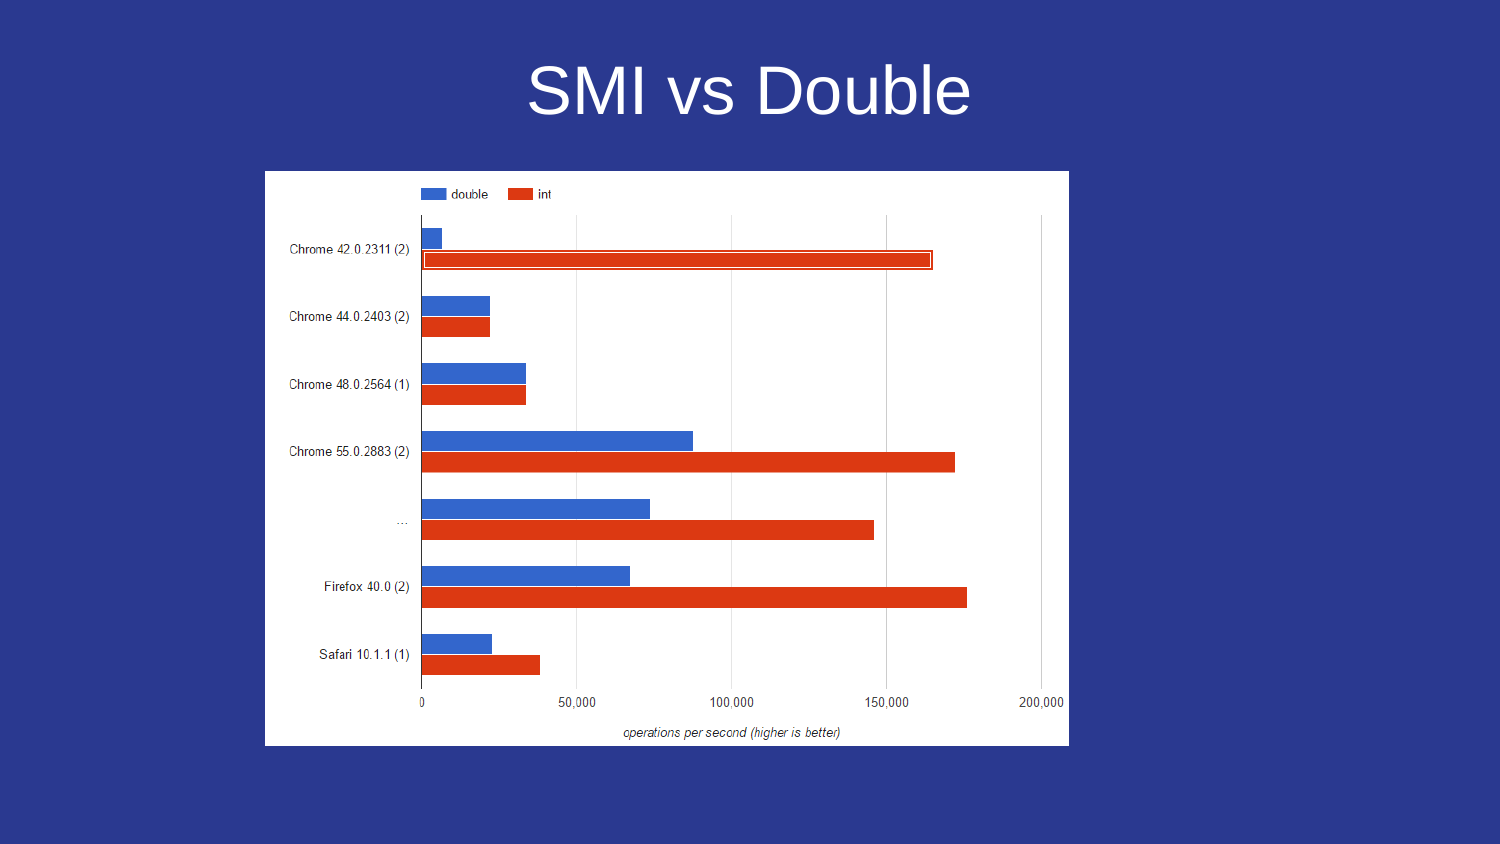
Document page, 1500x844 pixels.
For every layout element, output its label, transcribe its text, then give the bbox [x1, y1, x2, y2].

title SMI vs Double [209, 34, 1291, 162]
picture [265, 171, 1070, 746]
